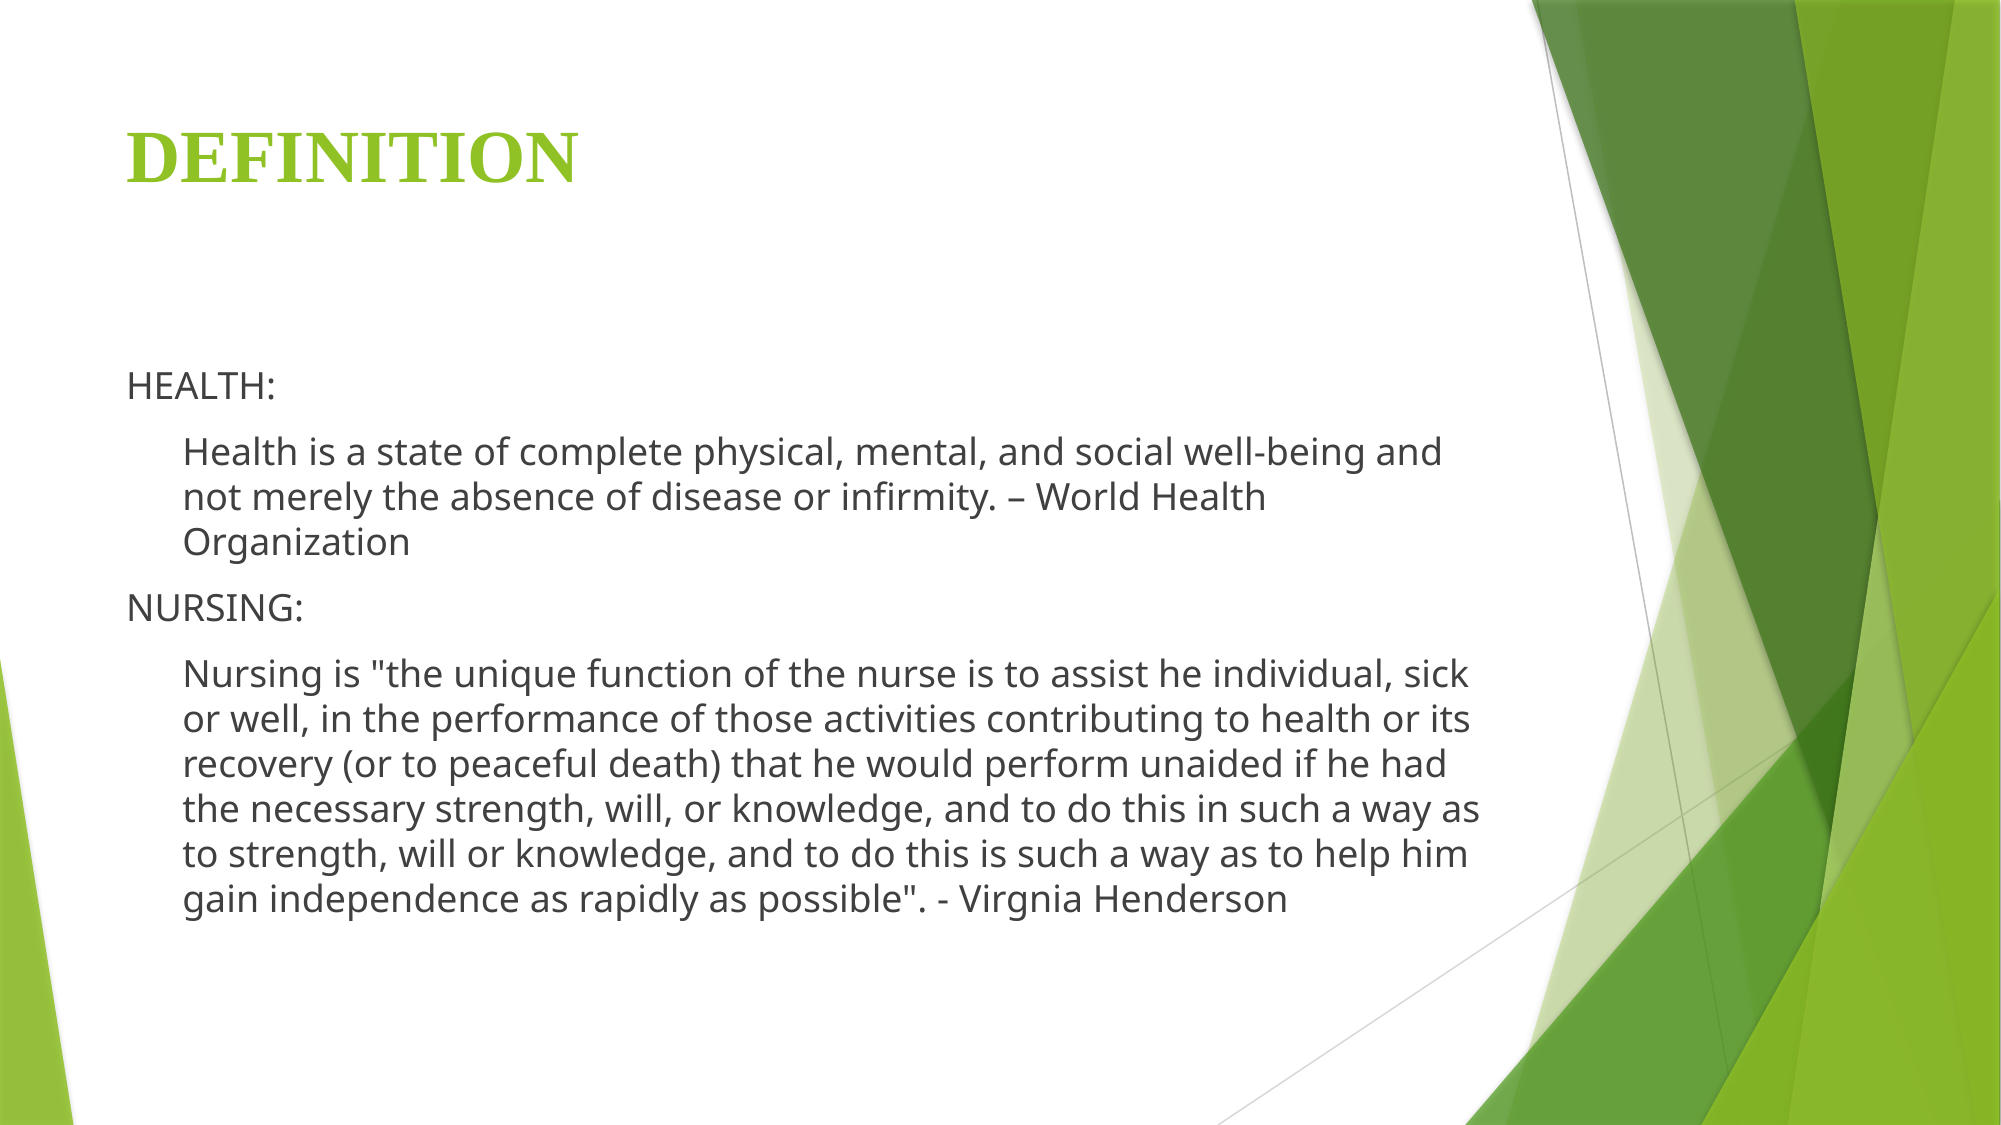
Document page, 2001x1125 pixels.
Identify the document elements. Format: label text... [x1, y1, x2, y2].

title DEFINITION [111, 99, 1522, 317]
list HEALTH: Health is a state of complete physical, mental, and social well-being and not merely the absence of disease or infirmity. – World Health Organization NURSING: Nursing is "the unique function of the nurse is to assist he individual, sick or well, in the performance of those activities contributing to health or its recovery (or to peaceful death) that he would perform unaided if he had the necessary strength, will, or knowledge, and to do this in such a way as to strength, will or knowledge, and to do this is such a way as to help him gain independence as rapidly as possible". - Virgnia Henderson [111, 354, 1522, 992]
